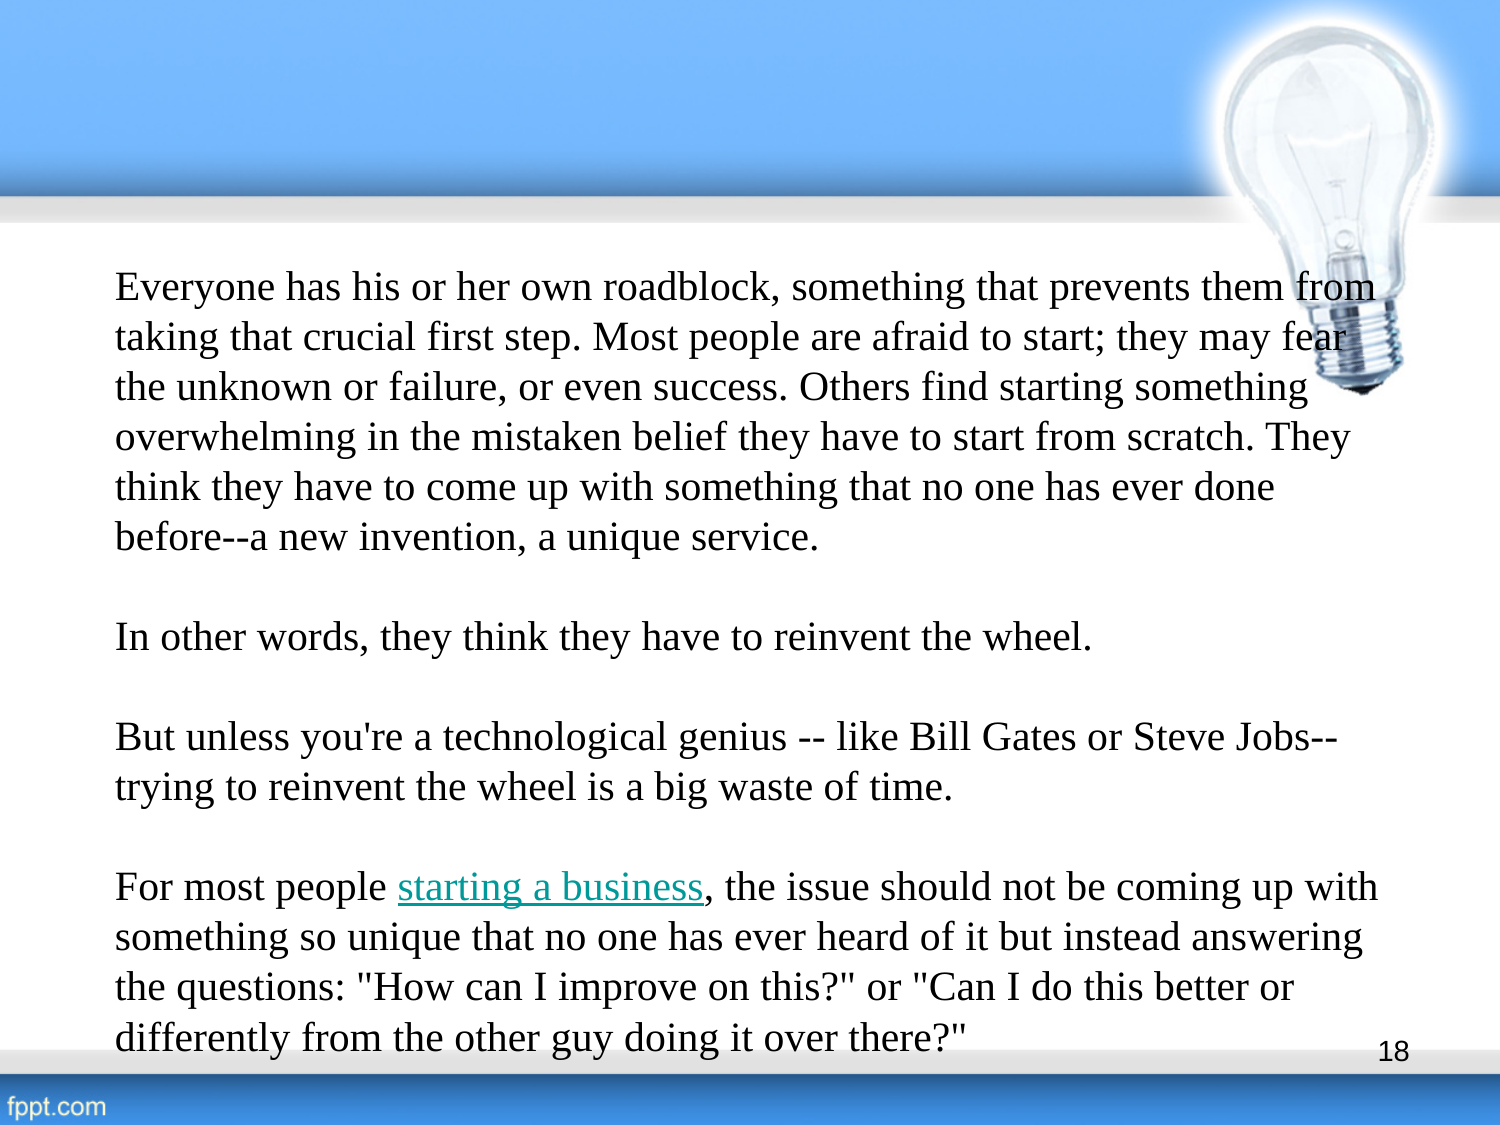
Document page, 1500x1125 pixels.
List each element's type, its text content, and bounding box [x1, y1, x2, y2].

picture [0, 0, 1500, 1125]
text_box Everyone has his or her own roadblock, something that prevents them from taking that crucial first step. Most people are afraid to start; they may fear the unknown or failure, or even success. Others find starting something overwhelming in the mistaken belief they have to start from scratch. They think they have to come up with something that no one has ever done before--a new invention, a unique service. In other words, they think they have to reinvent the wheel. But unless you're a technological genius -- like Bill Gates or Steve Jobs--trying to reinvent the wheel is a big waste of time. For most people starting a business, the issue should not be coming up with something so unique that no one has ever heard of it but instead answering the questions: "How can I improve on this?" or "Can I do this better or differently from the other guy doing it over there?" [100, 251, 1424, 1117]
